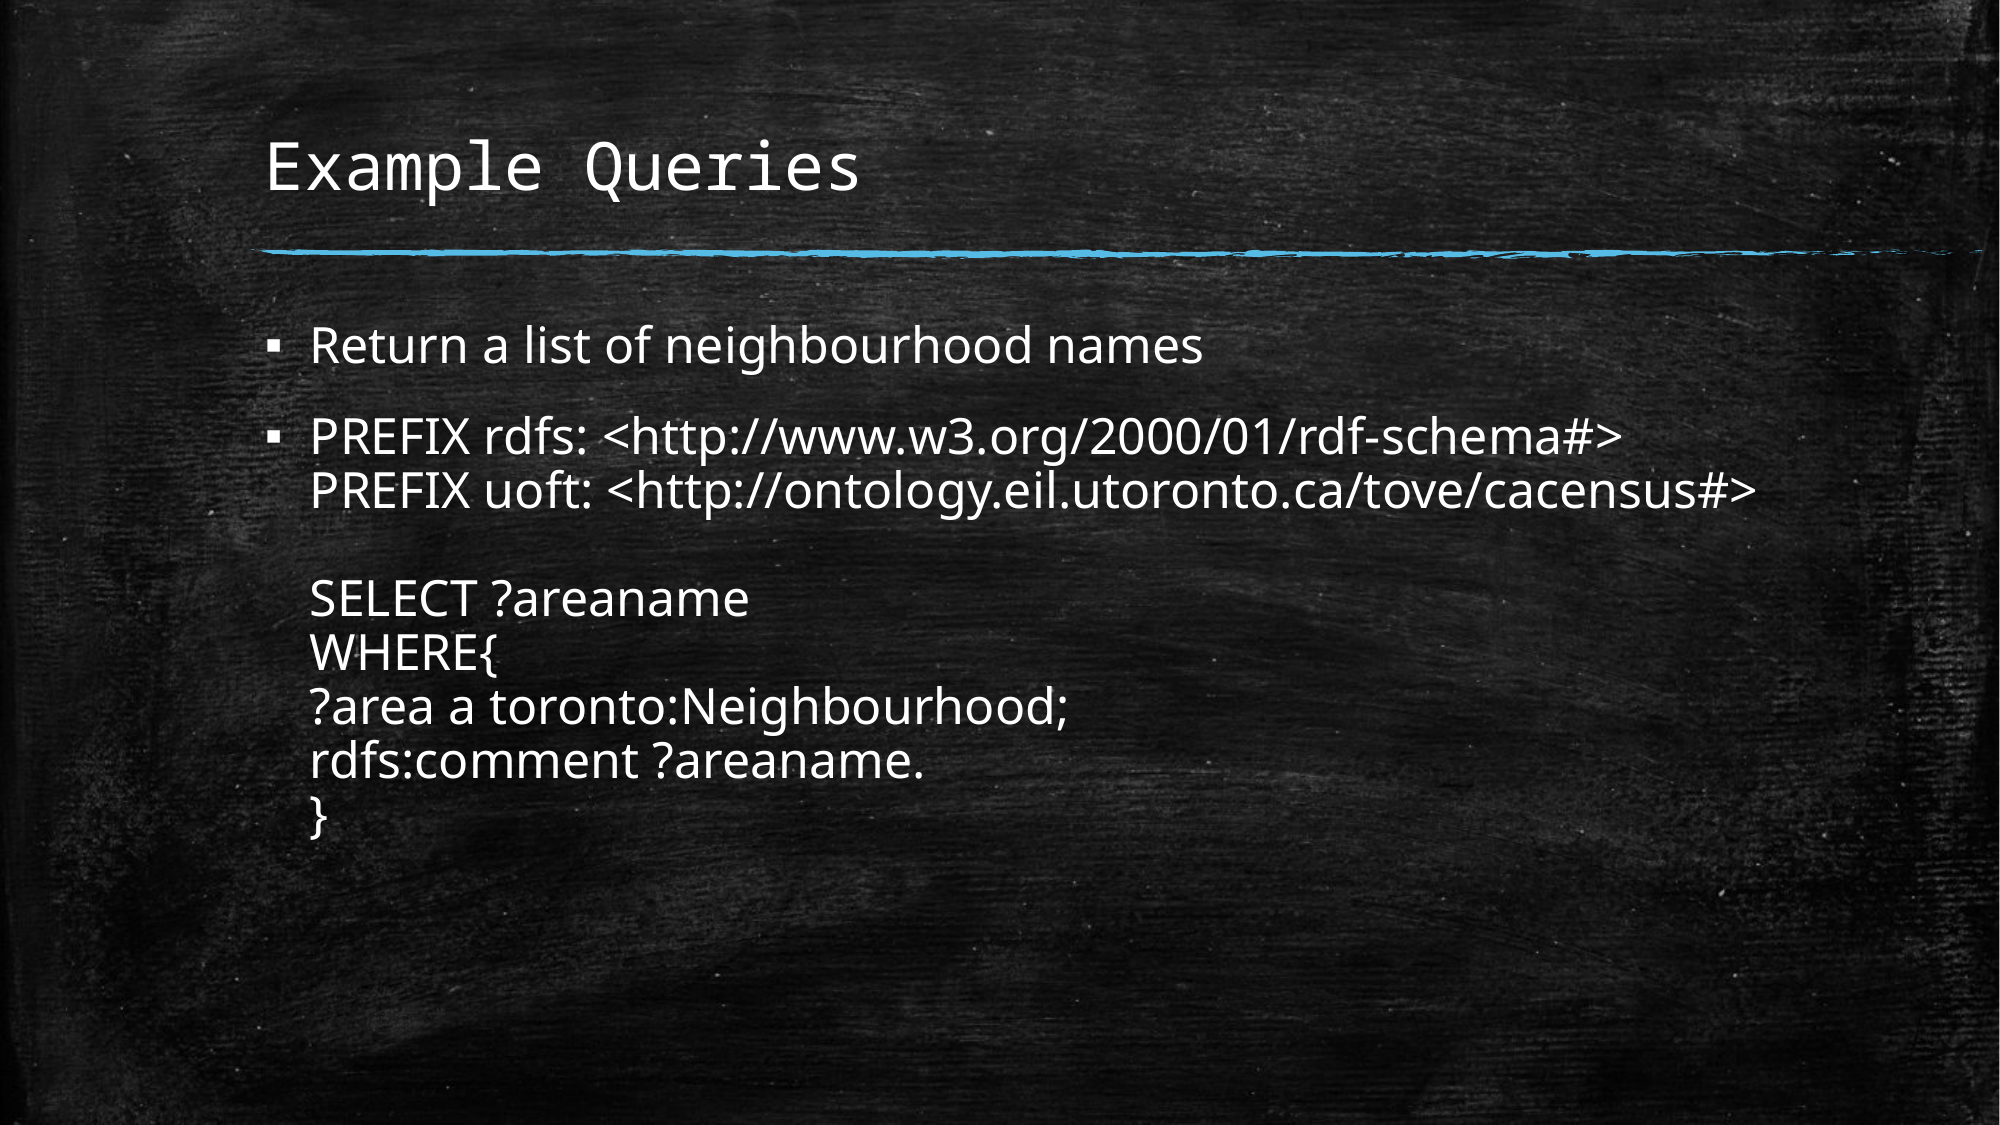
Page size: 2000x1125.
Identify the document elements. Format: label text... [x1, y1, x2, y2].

list Return a list of neighbourhood names PREFIX rdfs: <http://www.w3.org/2000/01/rdf-schema#> PREFIX uoft: <http://ontology.eil.utoronto.ca/tove/cacensus#> SELECT ?areaname WHERE{ ?area a toronto:Neighbourhood; rdfs:comment ?areaname. } [249, 312, 1809, 1053]
title Example Queries [249, 45, 1750, 213]
